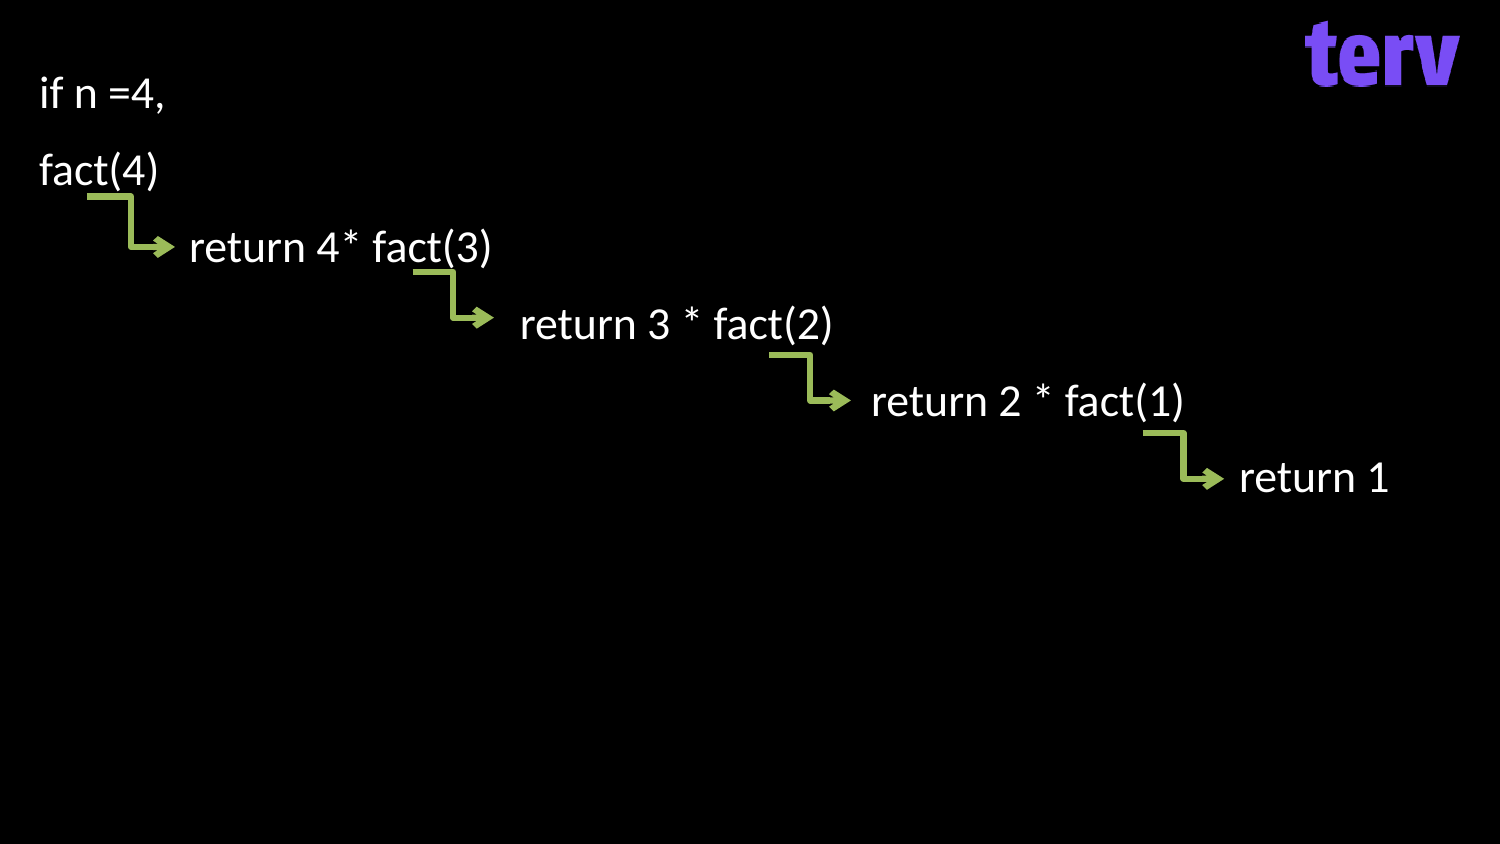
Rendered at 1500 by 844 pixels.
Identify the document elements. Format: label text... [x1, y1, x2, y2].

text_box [86, 196, 176, 248]
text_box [769, 354, 852, 401]
picture [1305, 0, 1500, 87]
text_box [1142, 432, 1225, 479]
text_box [412, 271, 495, 318]
text_box if n =4, fact(4) return 4* fact(3) return 3 * fact(2) return 2 * fact(1) return 1 [24, 33, 1405, 510]
